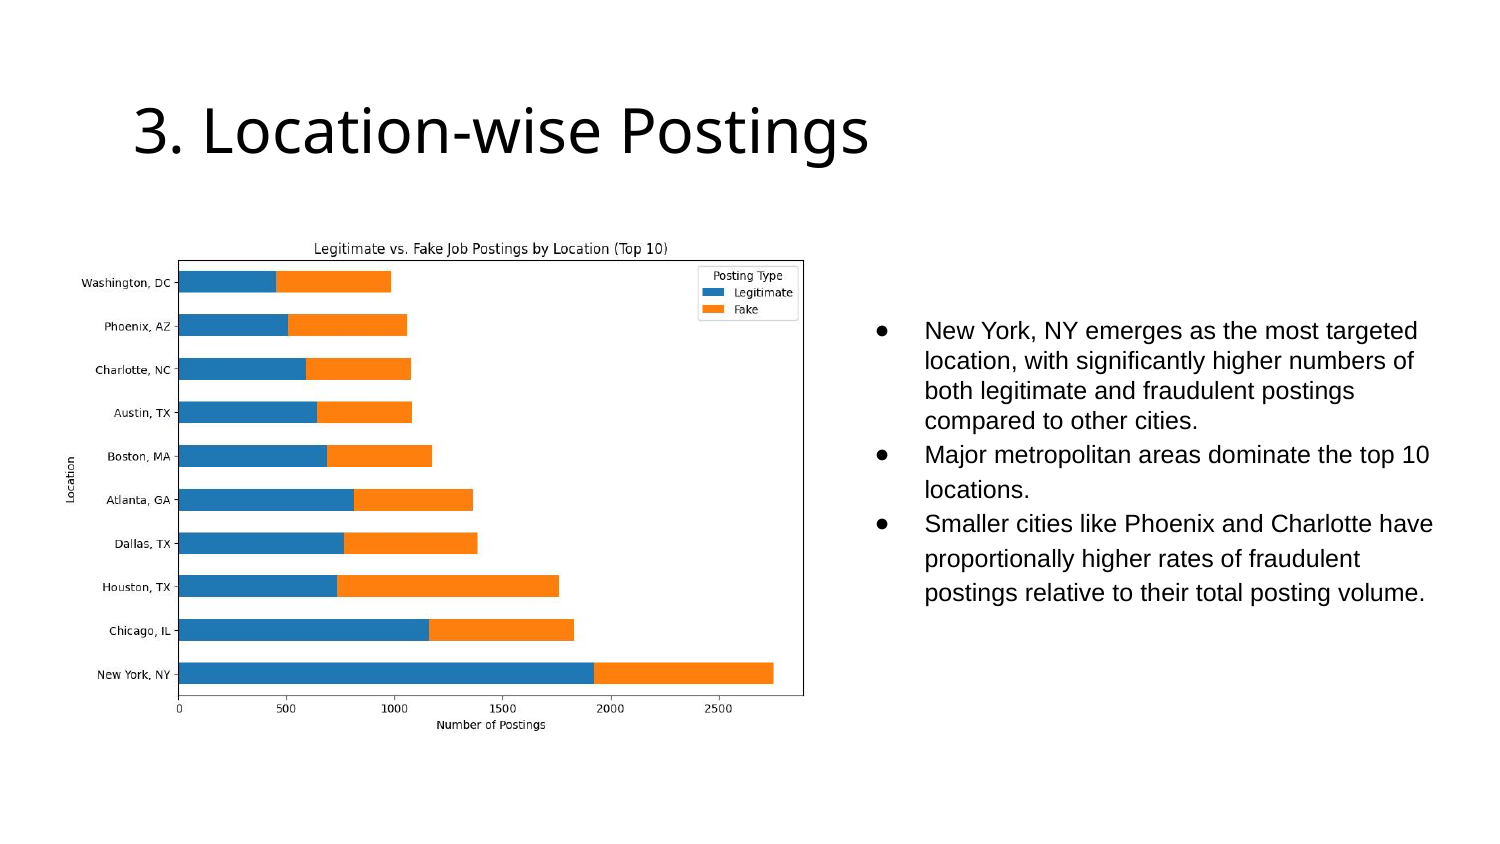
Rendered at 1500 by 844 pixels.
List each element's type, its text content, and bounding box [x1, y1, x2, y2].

title 3. Location-wise Postings [118, 88, 952, 168]
picture [57, 234, 811, 738]
text_box New York, NY emerges as the most targeted location, with significantly higher numbers of both legitimate and fraudulent postings compared to other cities. Major metropolitan areas dominate the top 10 locations. Smaller cities like Phoenix and Charlotte have proportionally higher rates of fraudulent postings relative to their total posting volume. [834, 299, 1450, 622]
